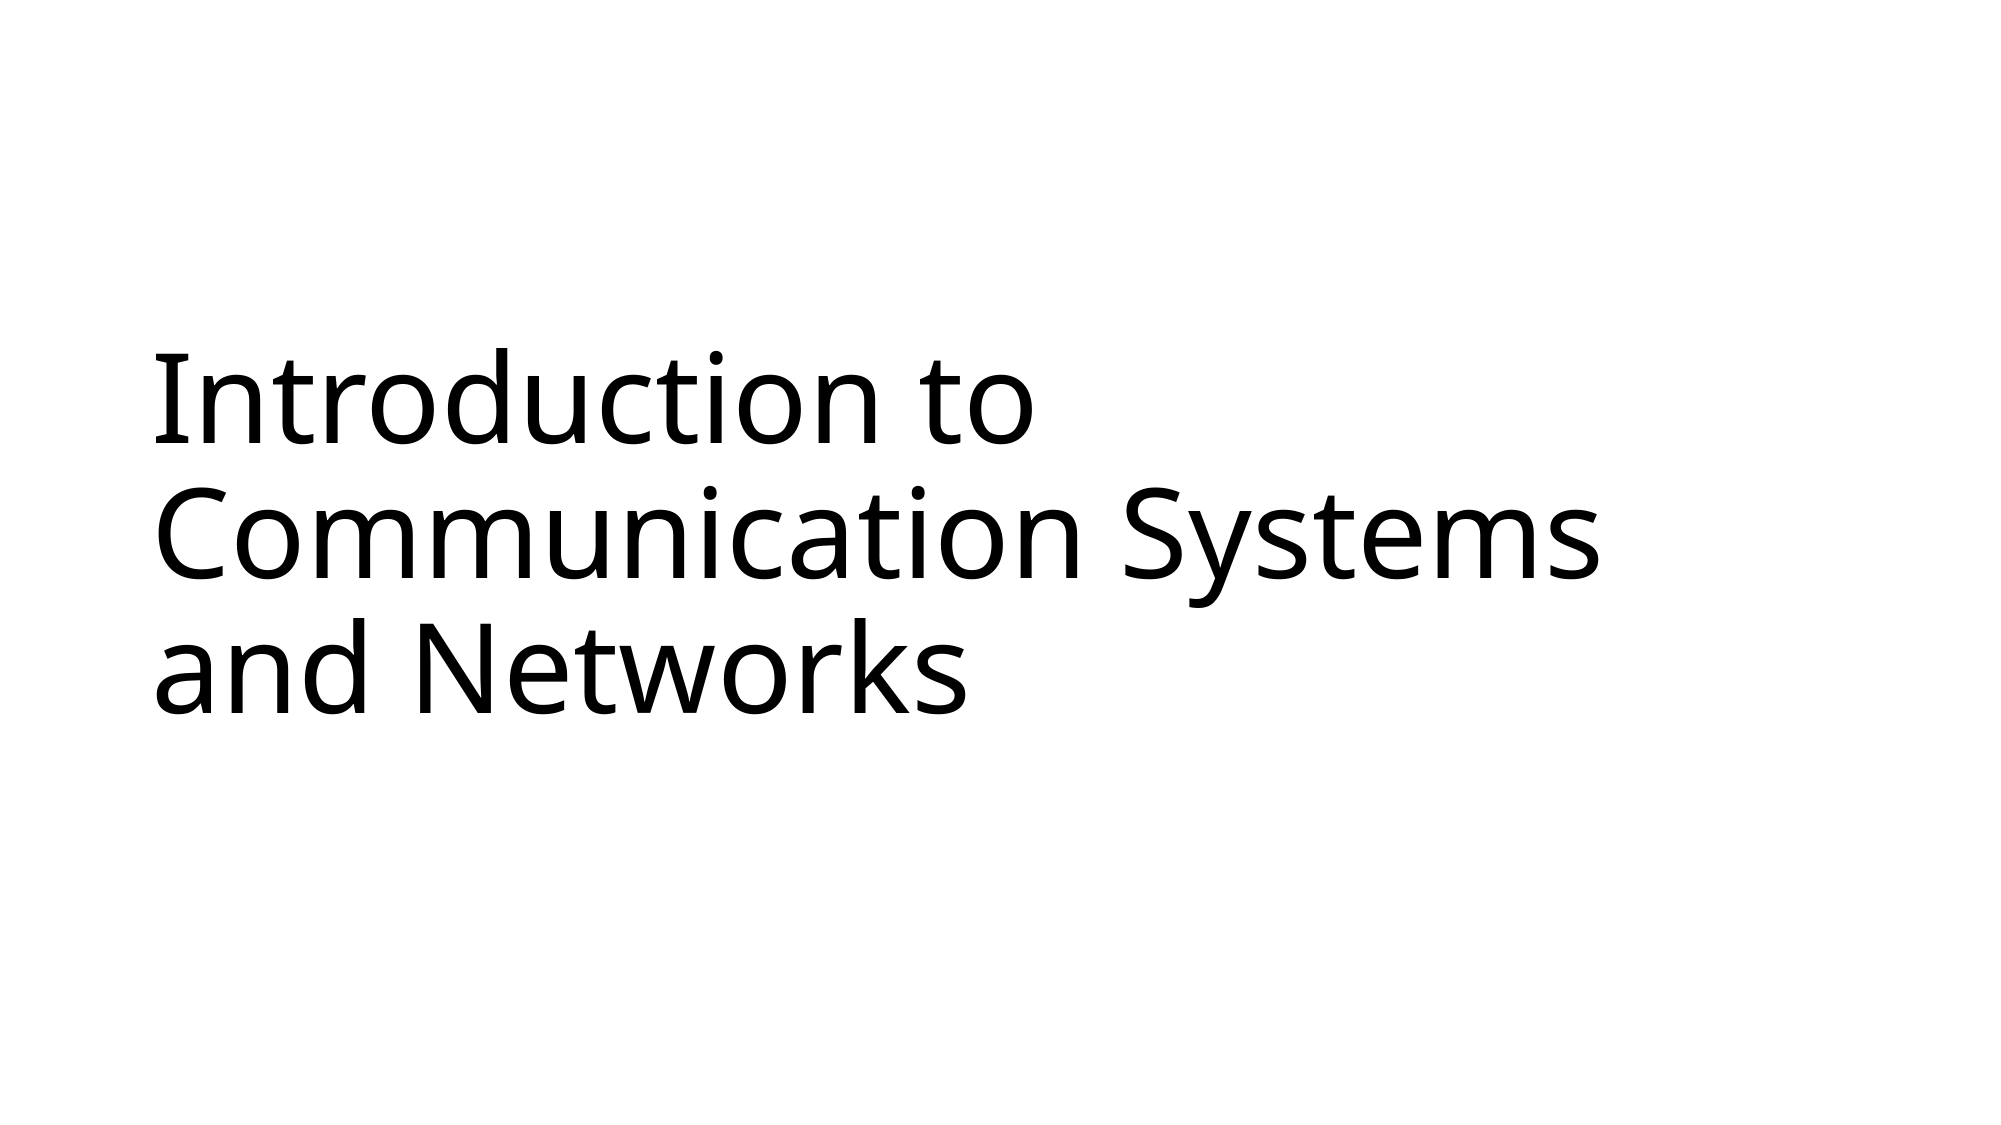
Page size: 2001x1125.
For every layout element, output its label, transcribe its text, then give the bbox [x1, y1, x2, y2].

title Introduction to Communication Systems and Networks [136, 280, 1862, 749]
